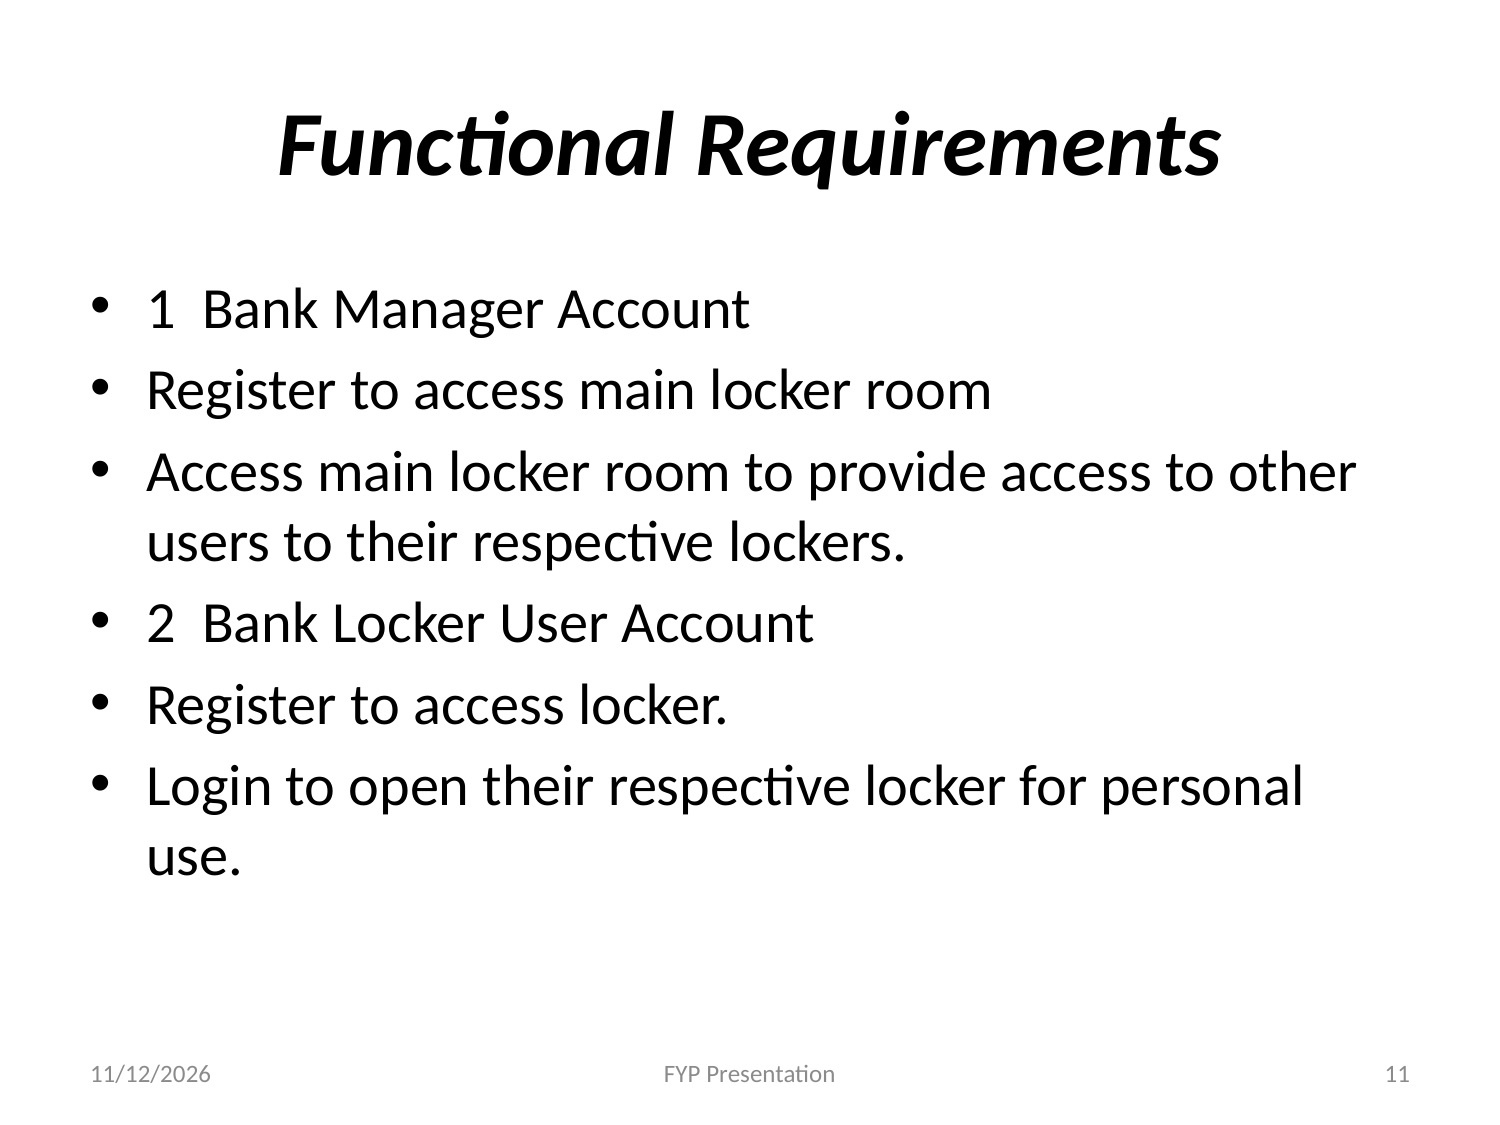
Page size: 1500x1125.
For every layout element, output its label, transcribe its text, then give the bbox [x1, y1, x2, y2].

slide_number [75, 1042, 425, 1103]
title Functional Requirements [75, 45, 1425, 233]
list 1 Bank Manager Account Register to access main locker room Access main locker room to provide access to other users to their respective lockers. 2 Bank Locker User Account Register to access locker. Login to open their respective locker for personal use. [75, 262, 1425, 1005]
slide_number 11 [1074, 1042, 1425, 1103]
footer FYP Presentation [512, 1042, 988, 1103]
